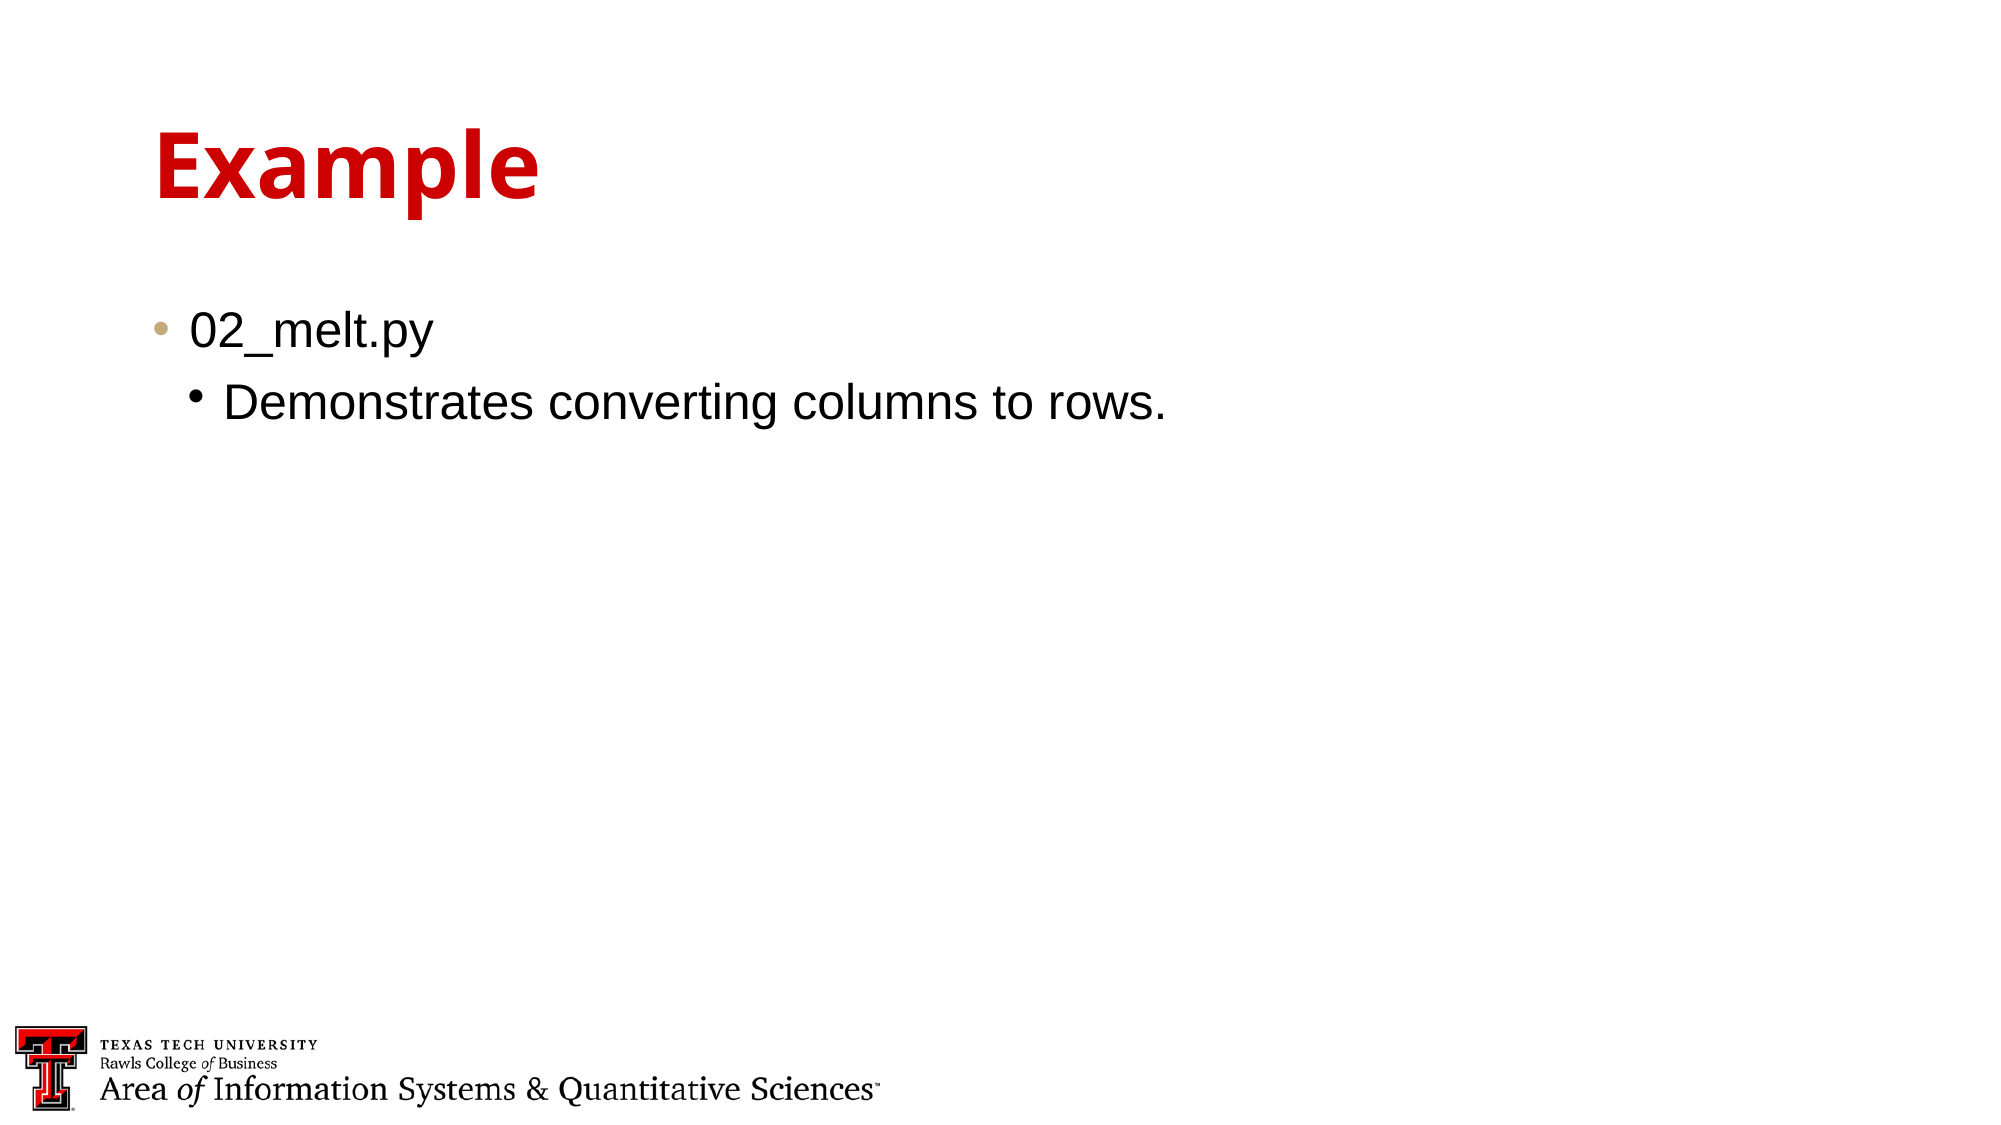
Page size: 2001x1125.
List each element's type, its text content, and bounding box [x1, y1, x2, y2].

text_box Example [137, 59, 1863, 277]
text_box 02_melt.py Demonstrates converting columns to rows. [137, 299, 1863, 1013]
picture [0, 1011, 894, 1125]
